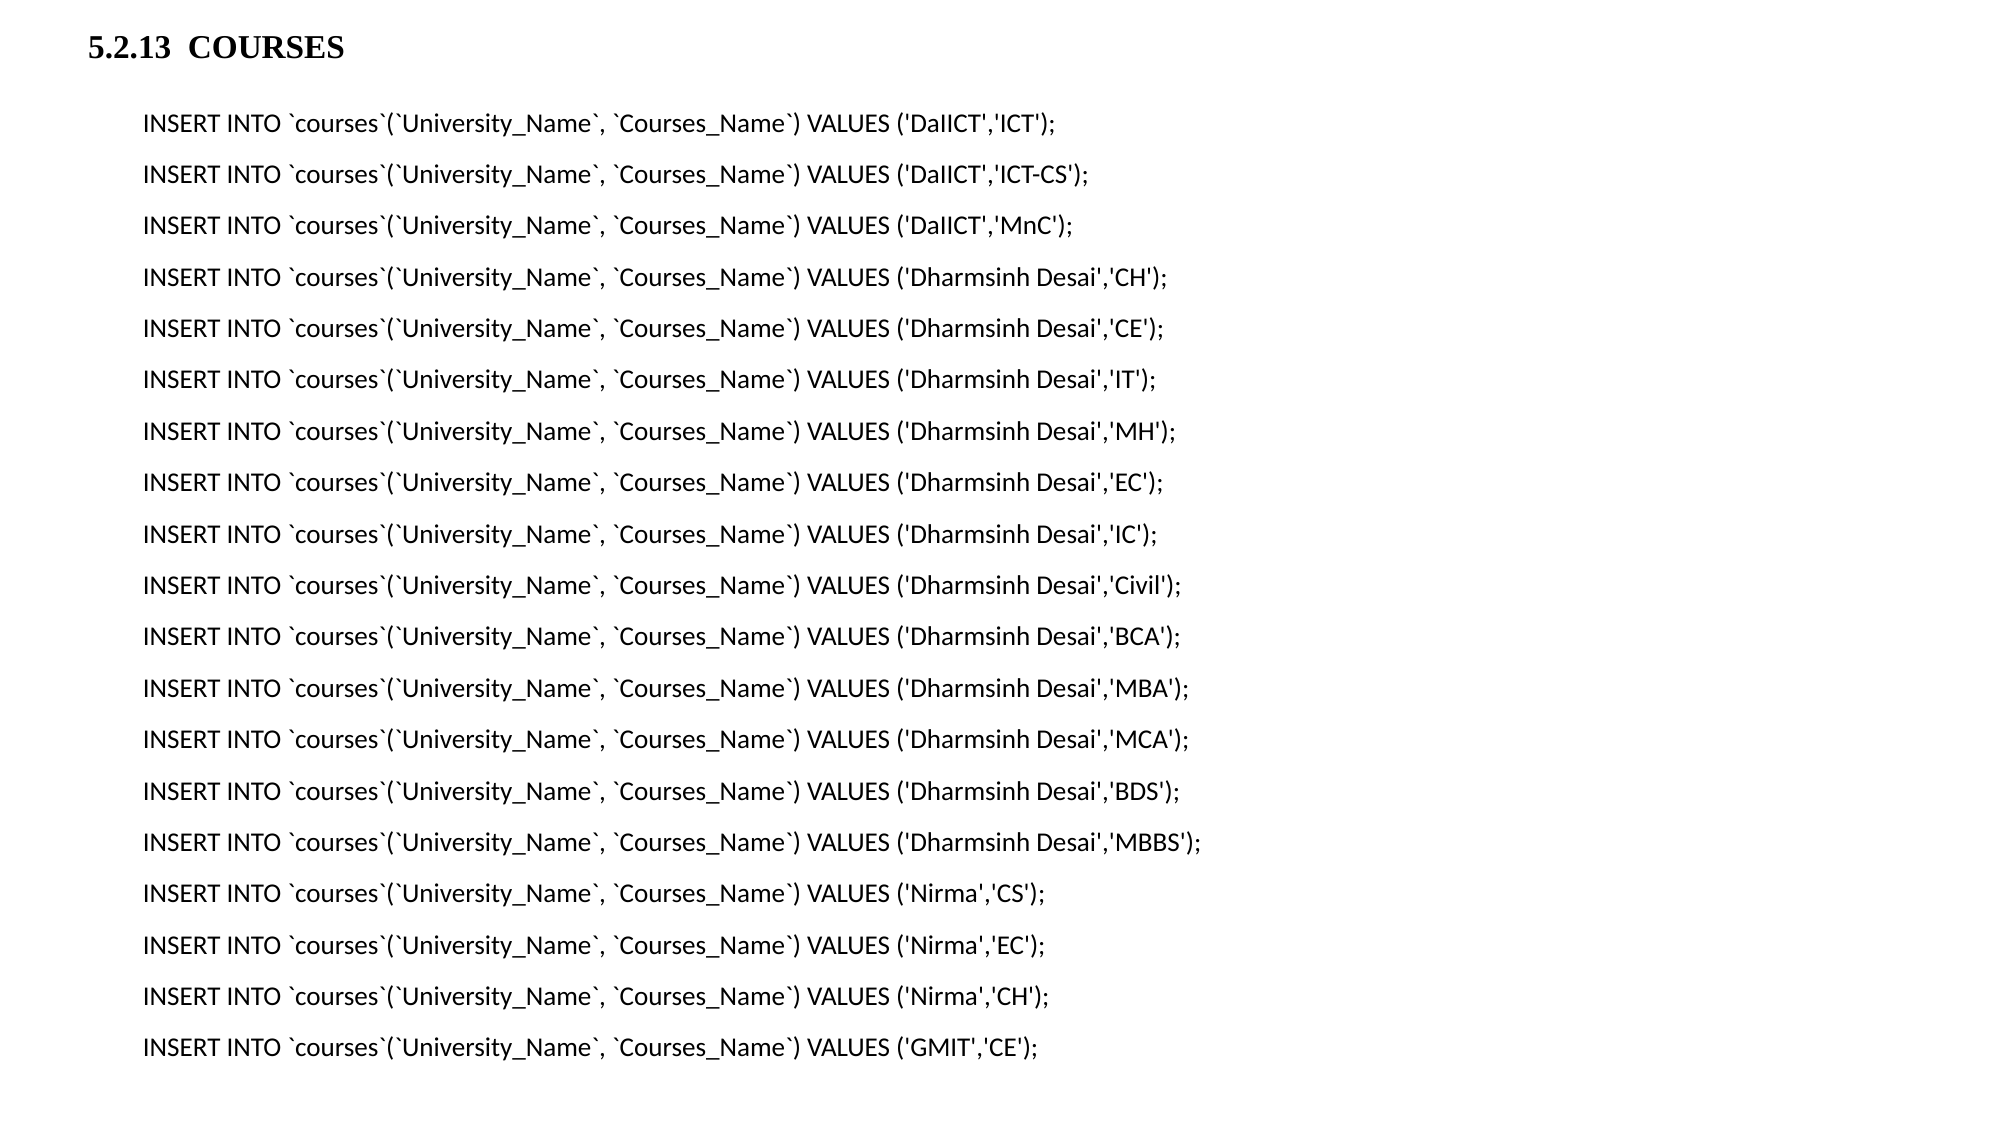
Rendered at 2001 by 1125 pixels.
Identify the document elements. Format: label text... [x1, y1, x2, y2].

text_box INSERT INTO `courses`(`University_Name`, `Courses_Name`) VALUES ('DaIICT','ICT'); INSERT INTO `courses`(`University_Name`, `Courses_Name`) VALUES ('DaIICT','ICT-CS'); INSERT INTO `courses`(`University_Name`, `Courses_Name`) VALUES ('DaIICT','MnC'); INSERT INTO `courses`(`University_Name`, `Courses_Name`) VALUES ('Dharmsinh Desai','CH'); INSERT INTO `courses`(`University_Name`, `Courses_Name`) VALUES ('Dharmsinh Desai','CE'); INSERT INTO `courses`(`University_Name`, `Courses_Name`) VALUES ('Dharmsinh Desai','IT'); INSERT INTO `courses`(`University_Name`, `Courses_Name`) VALUES ('Dharmsinh Desai','MH'); INSERT INTO `courses`(`University_Name`, `Courses_Name`) VALUES ('Dharmsinh Desai','EC'); INSERT INTO `courses`(`University_Name`, `Courses_Name`) VALUES ('Dharmsinh Desai','IC'); INSERT INTO `courses`(`University_Name`, `Courses_Name`) VALUES ('Dharmsinh Desai','Civil'); INSERT INTO `courses`(`University_Name`, `Courses_Name`) VALUES ('Dharmsinh Desai','BCA'); INSERT INTO `courses`(`University_Name`, `Courses_Name`) VALUES ('Dharmsinh Desai','MBA'); INSERT INTO `courses`(`University_Name`, `Courses_Name`) VALUES ('Dharmsinh Desai','MCA'); INSERT INTO `courses`(`University_Name`, `Courses_Name`) VALUES ('Dharmsinh Desai','BDS'); INSERT INTO `courses`(`University_Name`, `Courses_Name`) VALUES ('Dharmsinh Desai','MBBS'); INSERT INTO `courses`(`University_Name`, `Courses_Name`) VALUES ('Nirma','CS'); INSERT INTO `courses`(`University_Name`, `Courses_Name`) VALUES ('Nirma','EC'); INSERT INTO `courses`(`University_Name`, `Courses_Name`) VALUES ('Nirma','CH'); INSERT INTO `courses`(`University_Name`, `Courses_Name`) VALUES ('GMIT','CE'); [128, 95, 1927, 1070]
text_box 5.2.13 COURSES [73, 17, 1074, 112]
